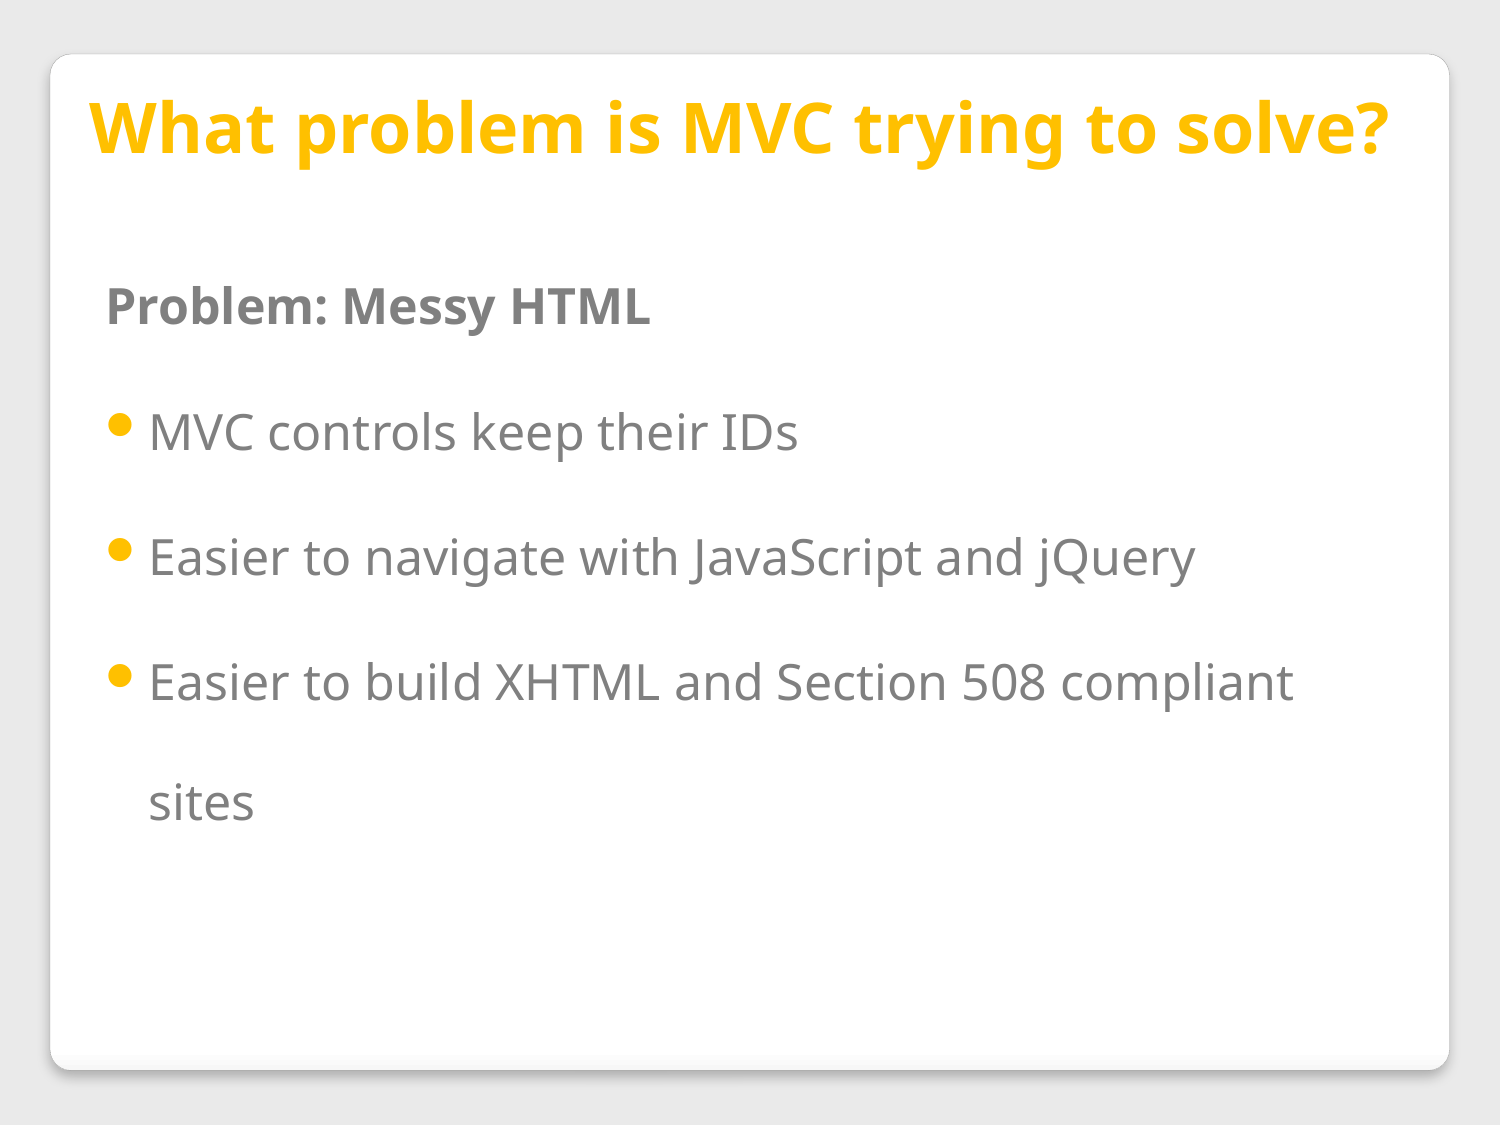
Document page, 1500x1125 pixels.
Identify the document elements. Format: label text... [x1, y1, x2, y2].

title What problem is MVC trying to solve? [75, 75, 1418, 175]
list Problem: Messy HTML MVC controls keep their IDs Easier to navigate with JavaScript and jQuery Easier to build XHTML and Section 508 compliant sites [75, 200, 1425, 1038]
